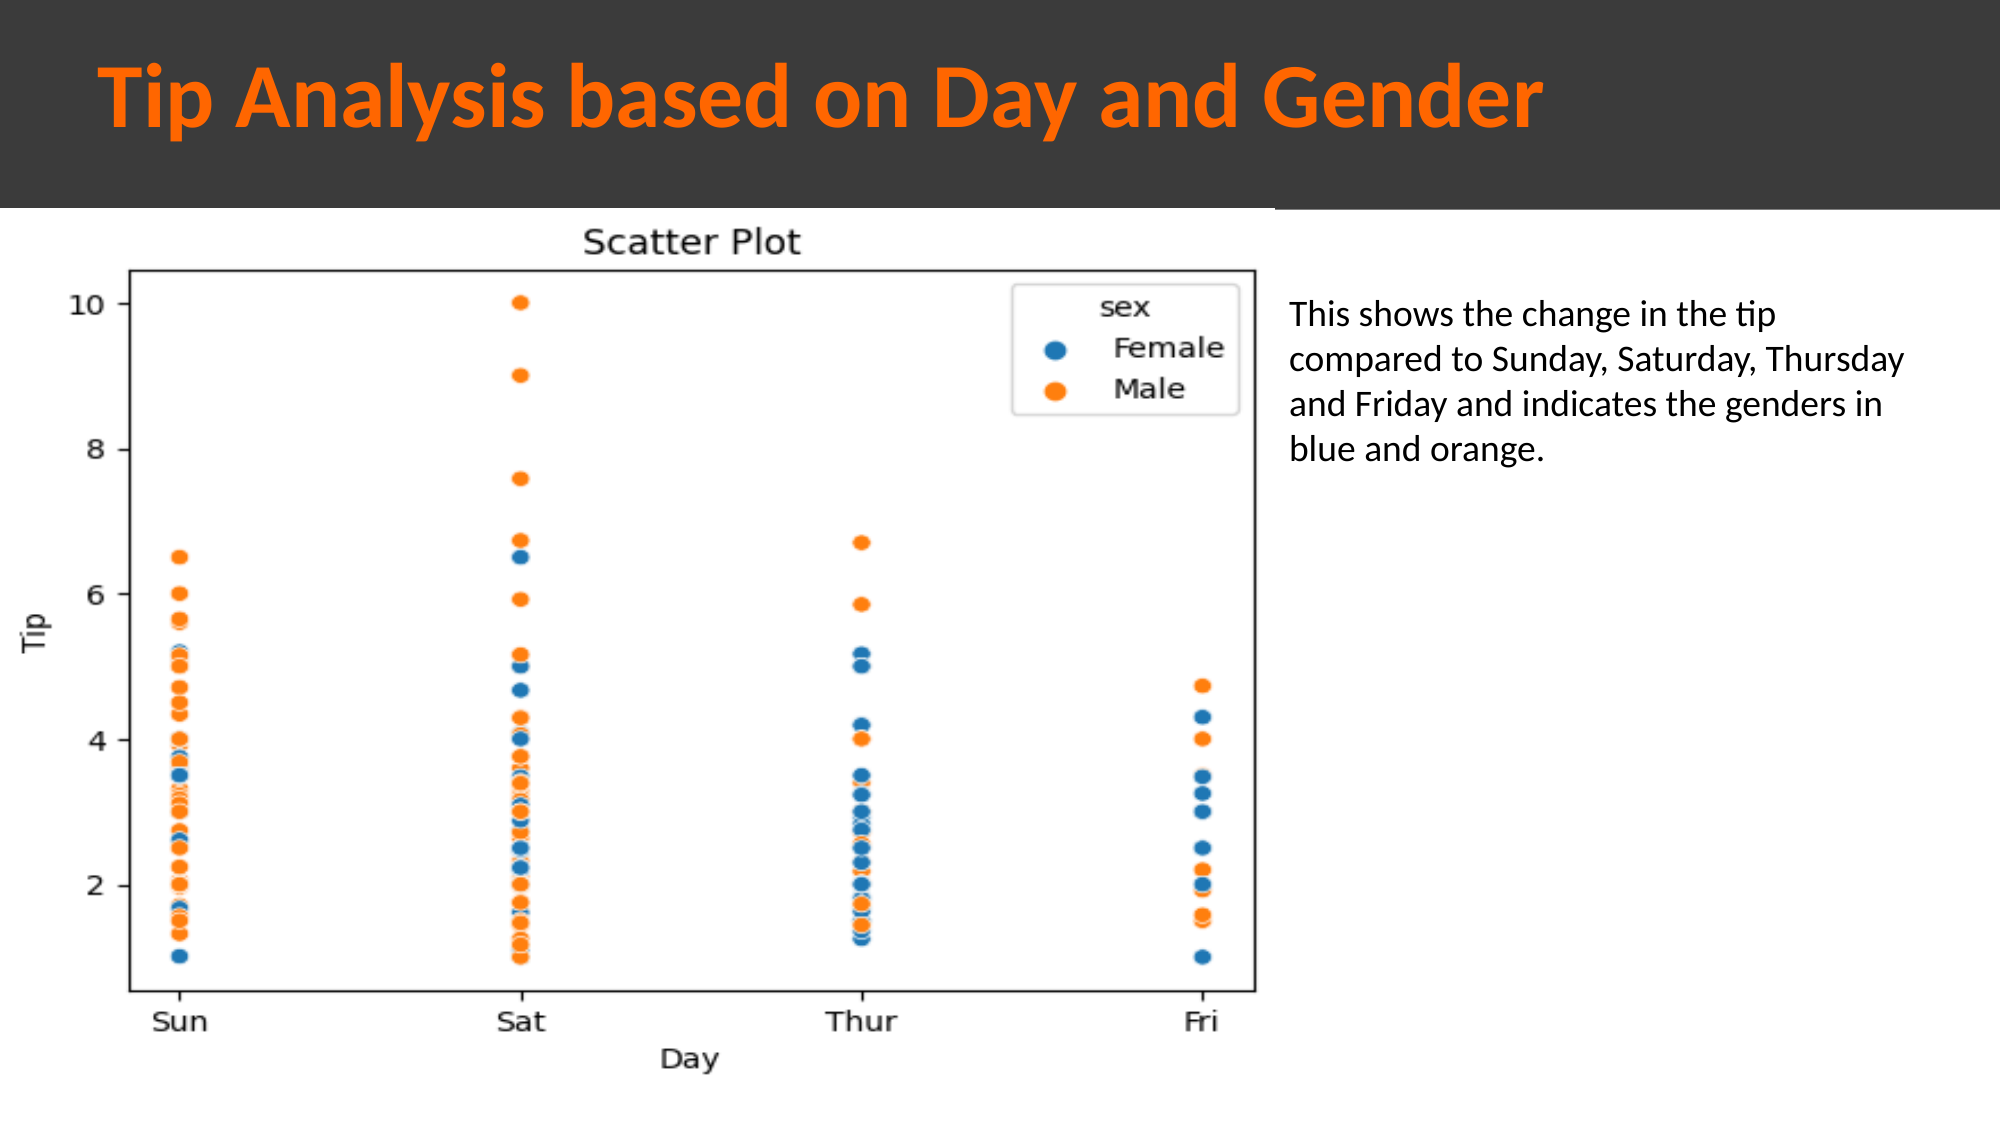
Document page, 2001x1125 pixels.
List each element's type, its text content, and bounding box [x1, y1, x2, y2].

picture [0, 207, 1275, 1094]
title Tip Analysis based on Day and Gender [0, 0, 2000, 210]
text_box This shows the change in the tip compared to Sunday, Saturday, Thursday and Friday and indicates the genders in blue and orange. [1279, 281, 1950, 476]
